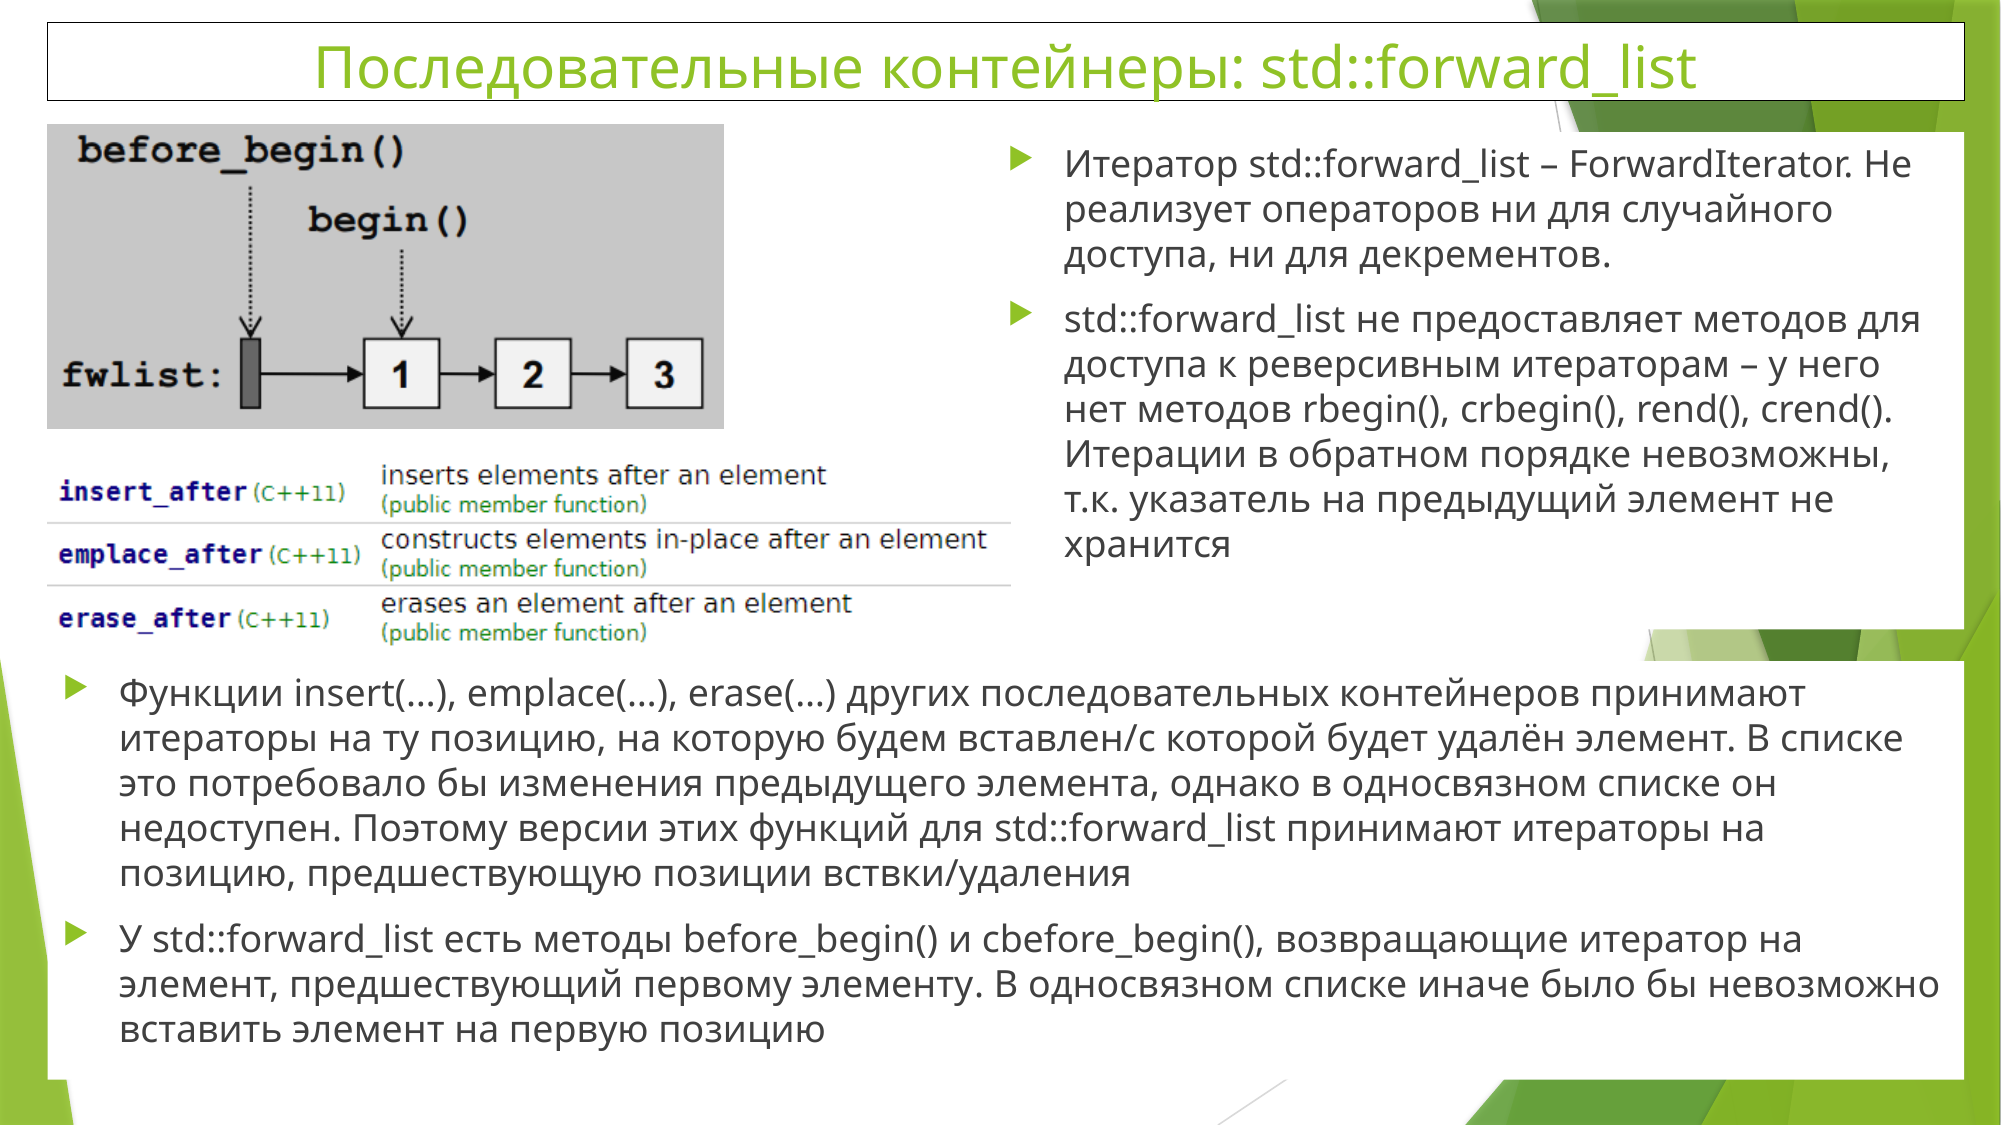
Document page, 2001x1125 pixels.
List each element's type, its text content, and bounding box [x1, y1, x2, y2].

text_box Функции insert(…), emplace(…), erase(…) других последовательных контейнеров принимают итераторы на ту позицию, на которую будем вставлен/с которой будет удалён элемент. В списке это потребовало бы изменения предыдущего элемента, однако в односвязном списке он недоступен. Поэтому версии этих функций для std::forward_list принимают итераторы на позицию, предшествующую позиции вствки/удаления У std::forward_list есть методы before_begin() и cbefore_begin(), возвращающие итератор на элемент, предшествующий первому элементу. В односвязном списке иначе было бы невозможно вставить элемент на первую позицию [47, 661, 1965, 1080]
list Итератор std::forward_list – ForwardIterator. Не реализует операторов ни для случайного доступа, ни для декрементов. std::forward_list не предоставляет методов для доступа к реверсивным итераторам – у него нет методов rbegin(), crbegin(), rend(), crend(). Итерации в обратном порядке невозможны, т.к. указатель на предыдущий элемент не хранится [992, 132, 1965, 630]
text_box Последовательные контейнеры: std::forward_list [47, 22, 1965, 101]
picture [47, 459, 1012, 649]
picture [47, 124, 725, 430]
